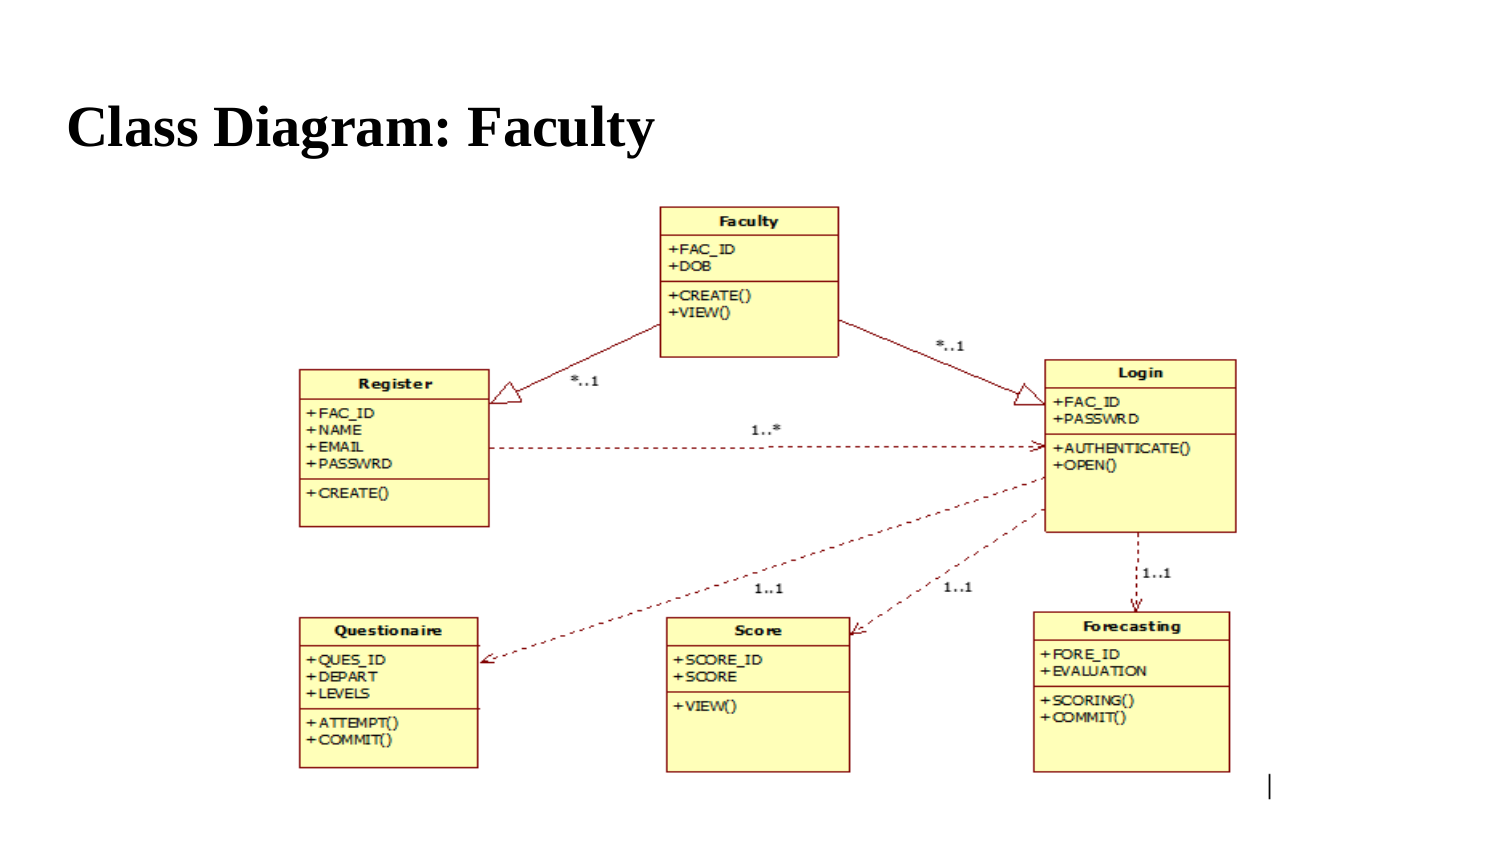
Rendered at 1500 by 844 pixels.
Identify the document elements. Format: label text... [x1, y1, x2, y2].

title Class Diagram: Faculty [51, 72, 1449, 167]
picture [240, 166, 1354, 826]
